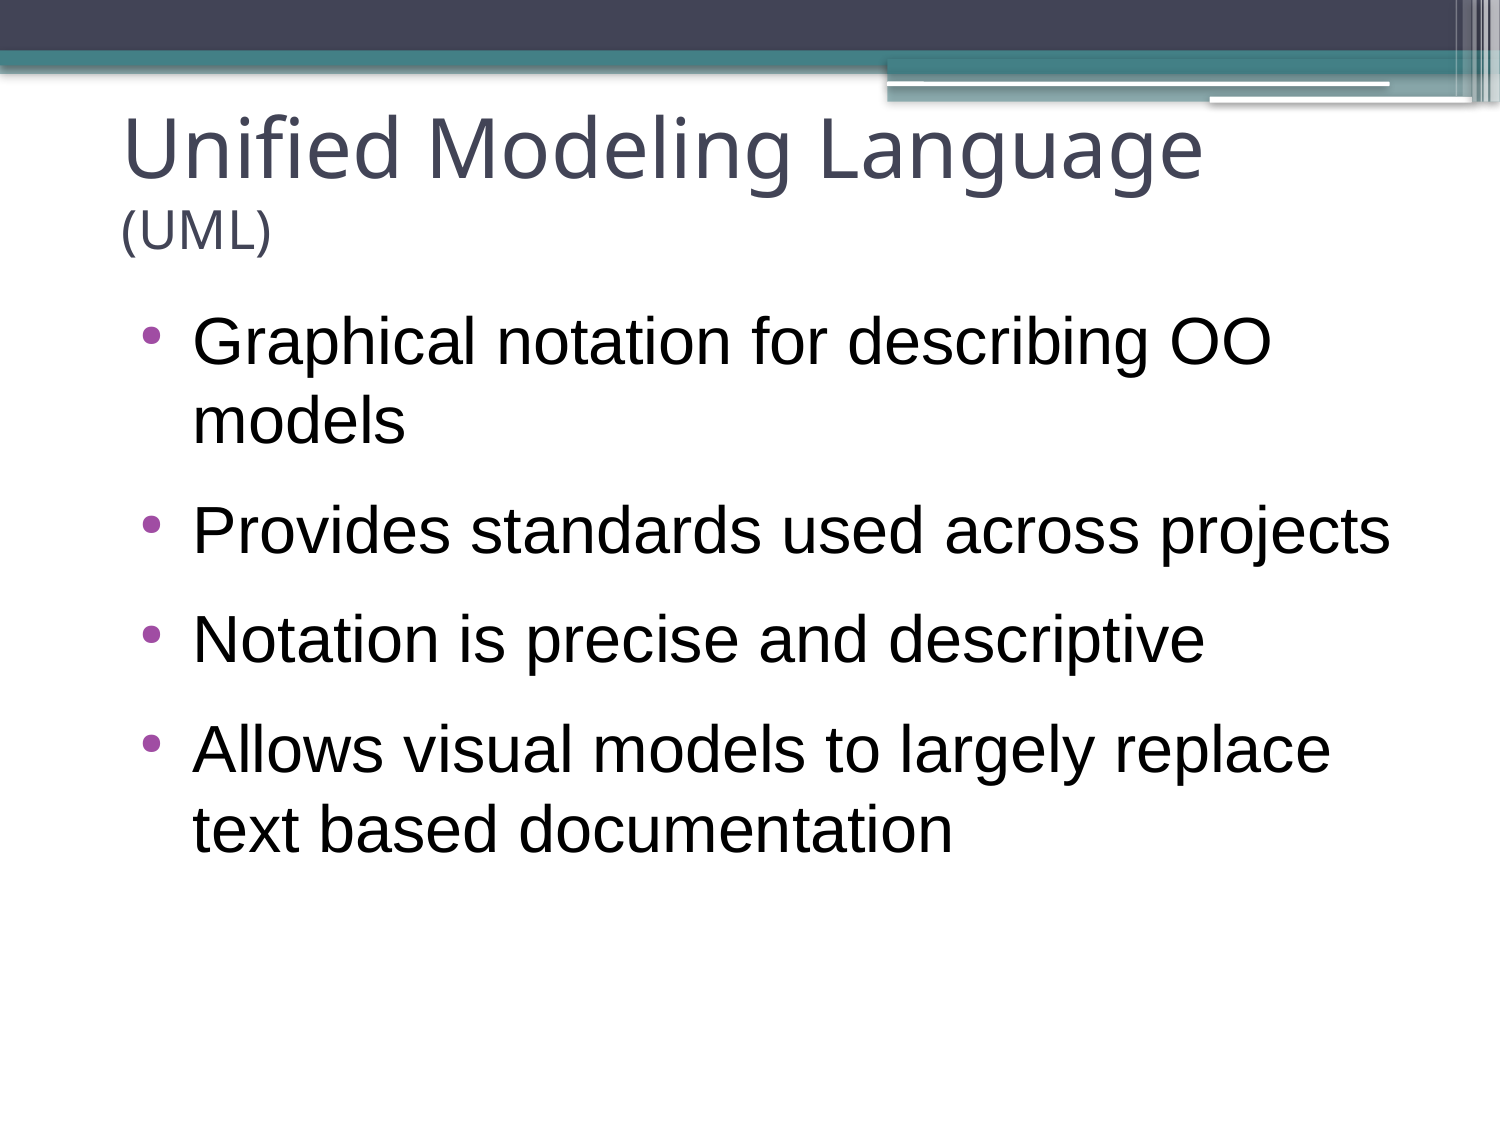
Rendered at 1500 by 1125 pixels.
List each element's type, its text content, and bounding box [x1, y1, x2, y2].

title Unified Modeling Language (UML) [107, 96, 1367, 260]
list Graphical notation for describing OO models Provides standards used across projects Notation is precise and descriptive Allows visual models to largely replace text based documentation [107, 290, 1425, 843]
